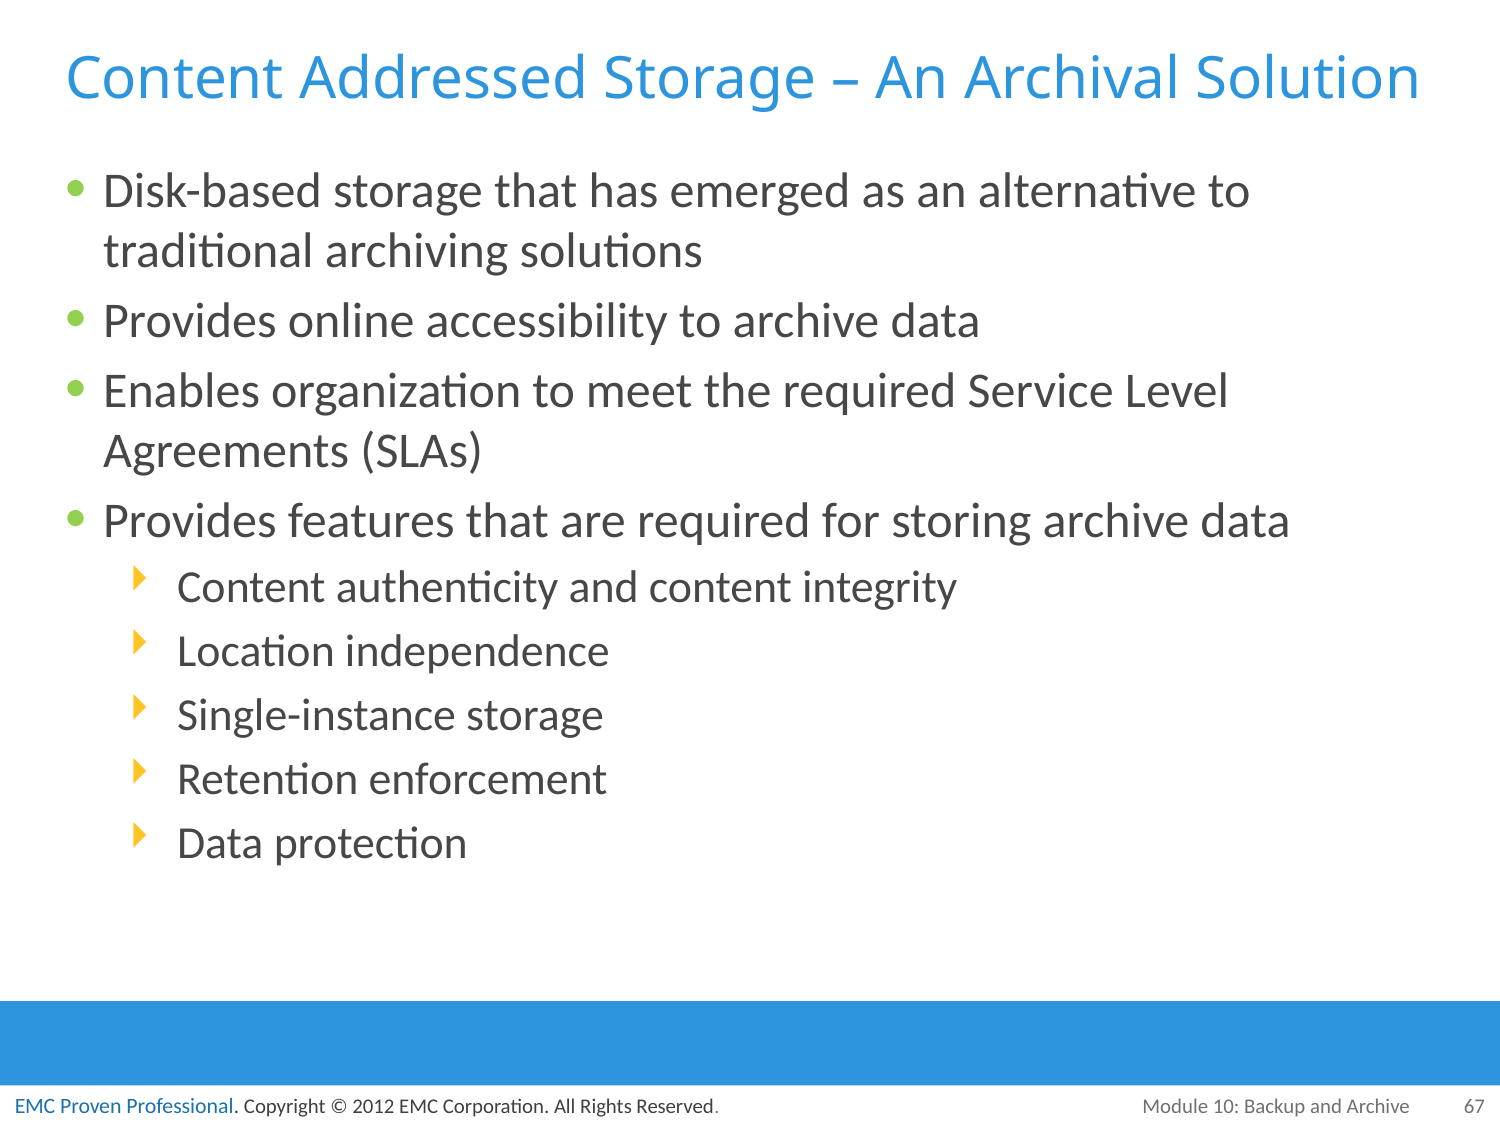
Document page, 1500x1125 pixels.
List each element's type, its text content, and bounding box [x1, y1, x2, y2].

footer Module 10: Backup and Archive [737, 1087, 1425, 1125]
list Disk-based storage that has emerged as an alternative to traditional archiving solutions Provides online accessibility to archive data Enables organization to meet the required Service Level Agreements (SLAs) Provides features that are required for storing archive data Content authenticity and content integrity Location independence Single-instance storage Retention enforcement Data protection [49, 149, 1438, 1001]
slide_number 67 [1425, 1087, 1500, 1125]
title Content Addressed Storage – An Archival Solution [49, 12, 1438, 138]
